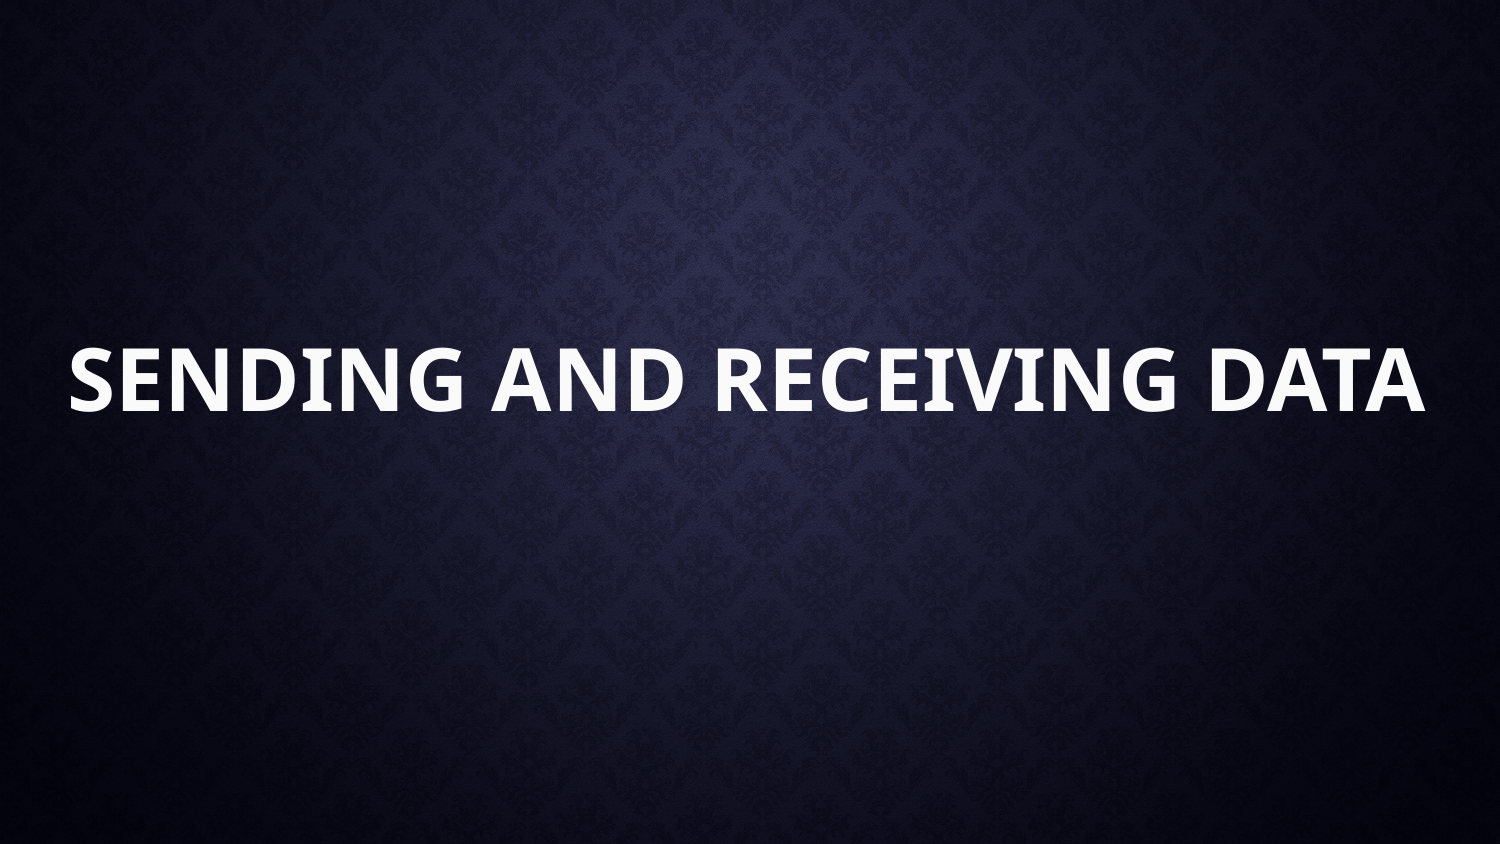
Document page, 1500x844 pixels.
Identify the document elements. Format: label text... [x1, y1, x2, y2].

title Sending and Receiving Data [43, 202, 1451, 446]
